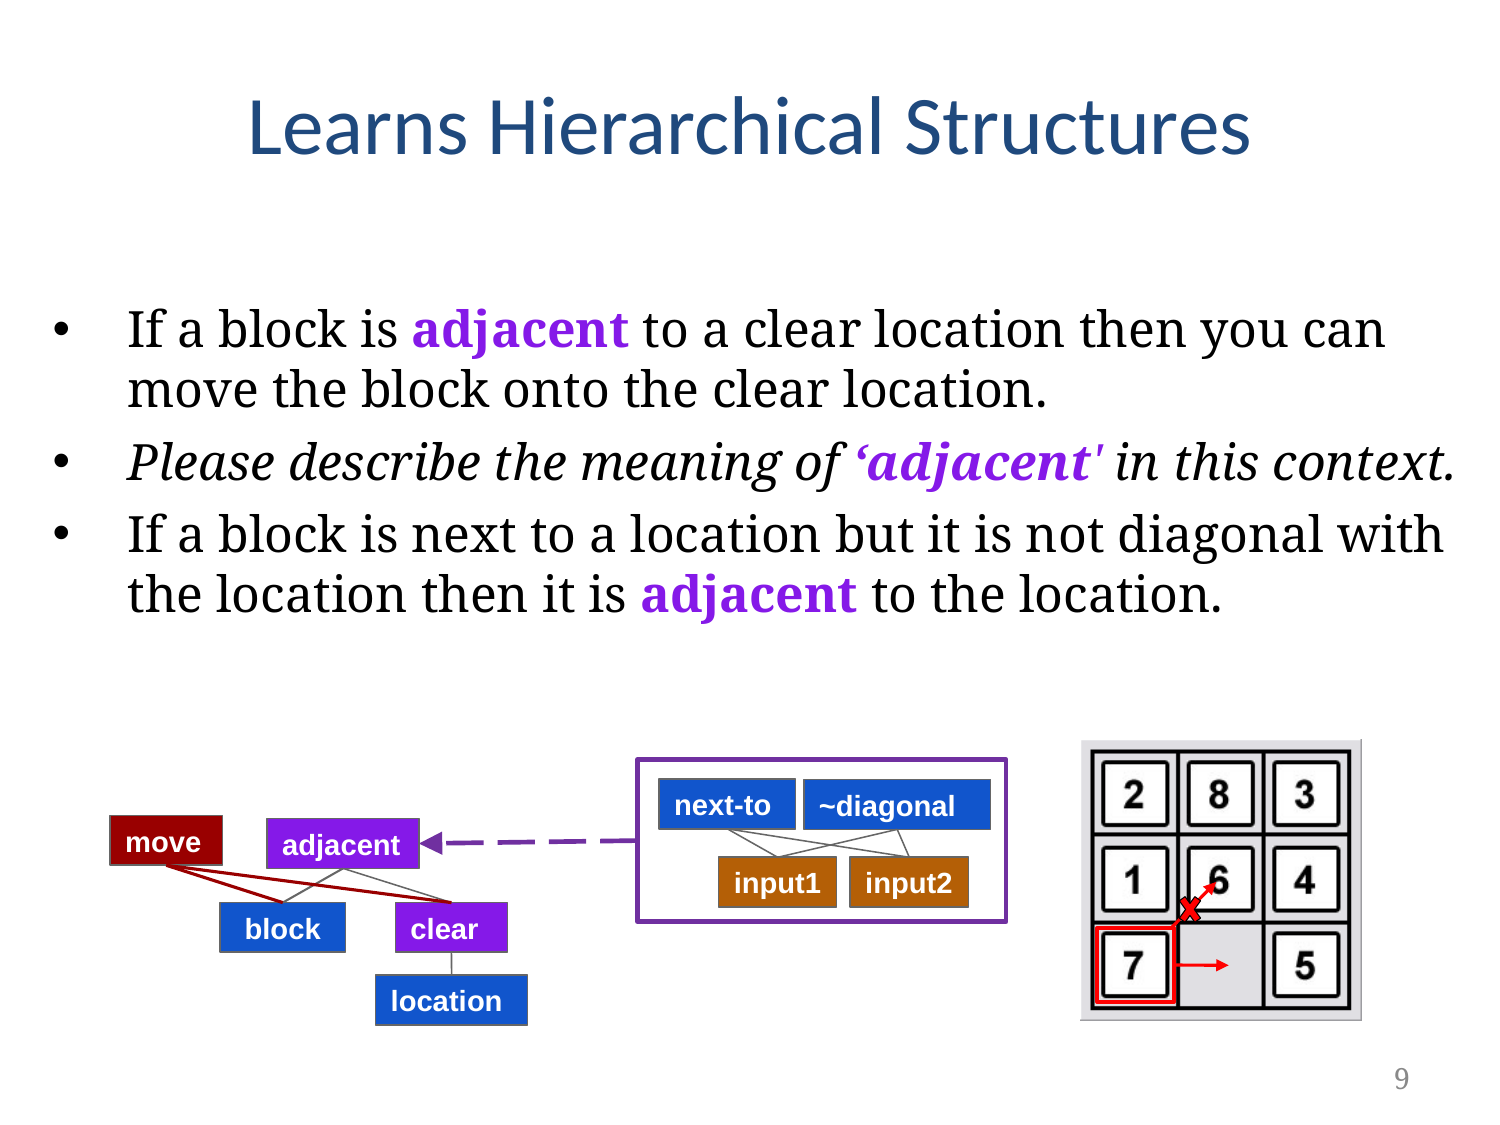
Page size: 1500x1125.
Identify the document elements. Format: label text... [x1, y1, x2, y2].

slide_number 9 [1074, 1059, 1426, 1101]
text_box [1170, 881, 1217, 929]
title Learns Hierarchical Structures [56, 41, 1444, 201]
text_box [109, 815, 528, 1026]
text_box If a block is adjacent to a clear location then you can move the block onto the clear location. Please describe the meaning of ‘adjacent' in this context. If a block is next to a location but it is not diagonal with the location then it is adjacent to the location. [37, 282, 1488, 698]
picture [1079, 739, 1362, 1022]
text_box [418, 759, 1007, 922]
